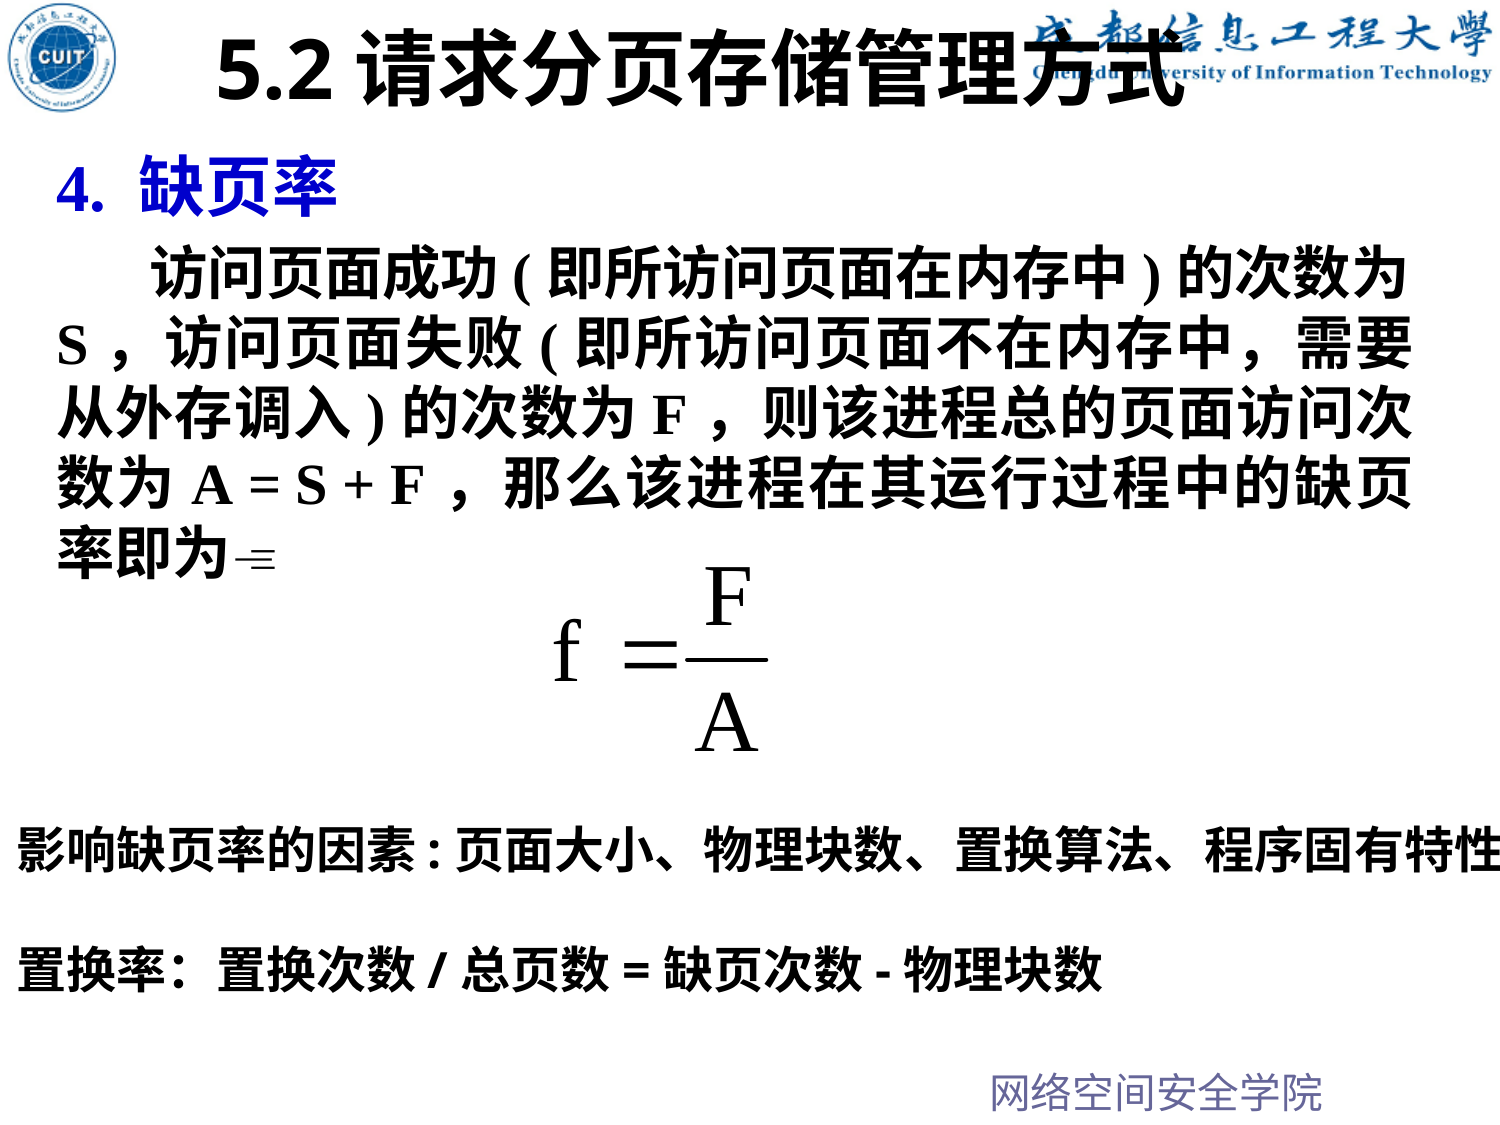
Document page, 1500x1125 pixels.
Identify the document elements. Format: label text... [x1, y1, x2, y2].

picture [0, 0, 130, 116]
text_box 影响缺页率的因素:页面大小、物理块数、置换算法、程序固有特性 置换率：置换次数/总页数=缺页次数-物理块数 [1, 811, 1500, 1006]
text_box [537, 538, 786, 775]
text_box 5.2请求分页存储管理方式 [88, 8, 1314, 124]
picture [1021, 0, 1500, 91]
text_box 4. 缺页率 访问页面成功(即所访问页面在内存中)的次数为S，访问页面失败(即所访问页面不在内存中，需要从外存调入)的次数为F，则该进程总的页面访问次数为A = S + F，那么该进程在其运行过程中的缺页率即为 [41, 1006, 1429, 1094]
text_box 4. 缺页率 访问页面成功(即所访问页面在内存中)的次数为S，访问页面失败(即所访问页面不在内存中，需要从外存调入)的次数为F，则该进程总的页面访问次数为A = S + F，那么该进程在其运行过程中的缺页率即为 [41, 137, 1429, 811]
